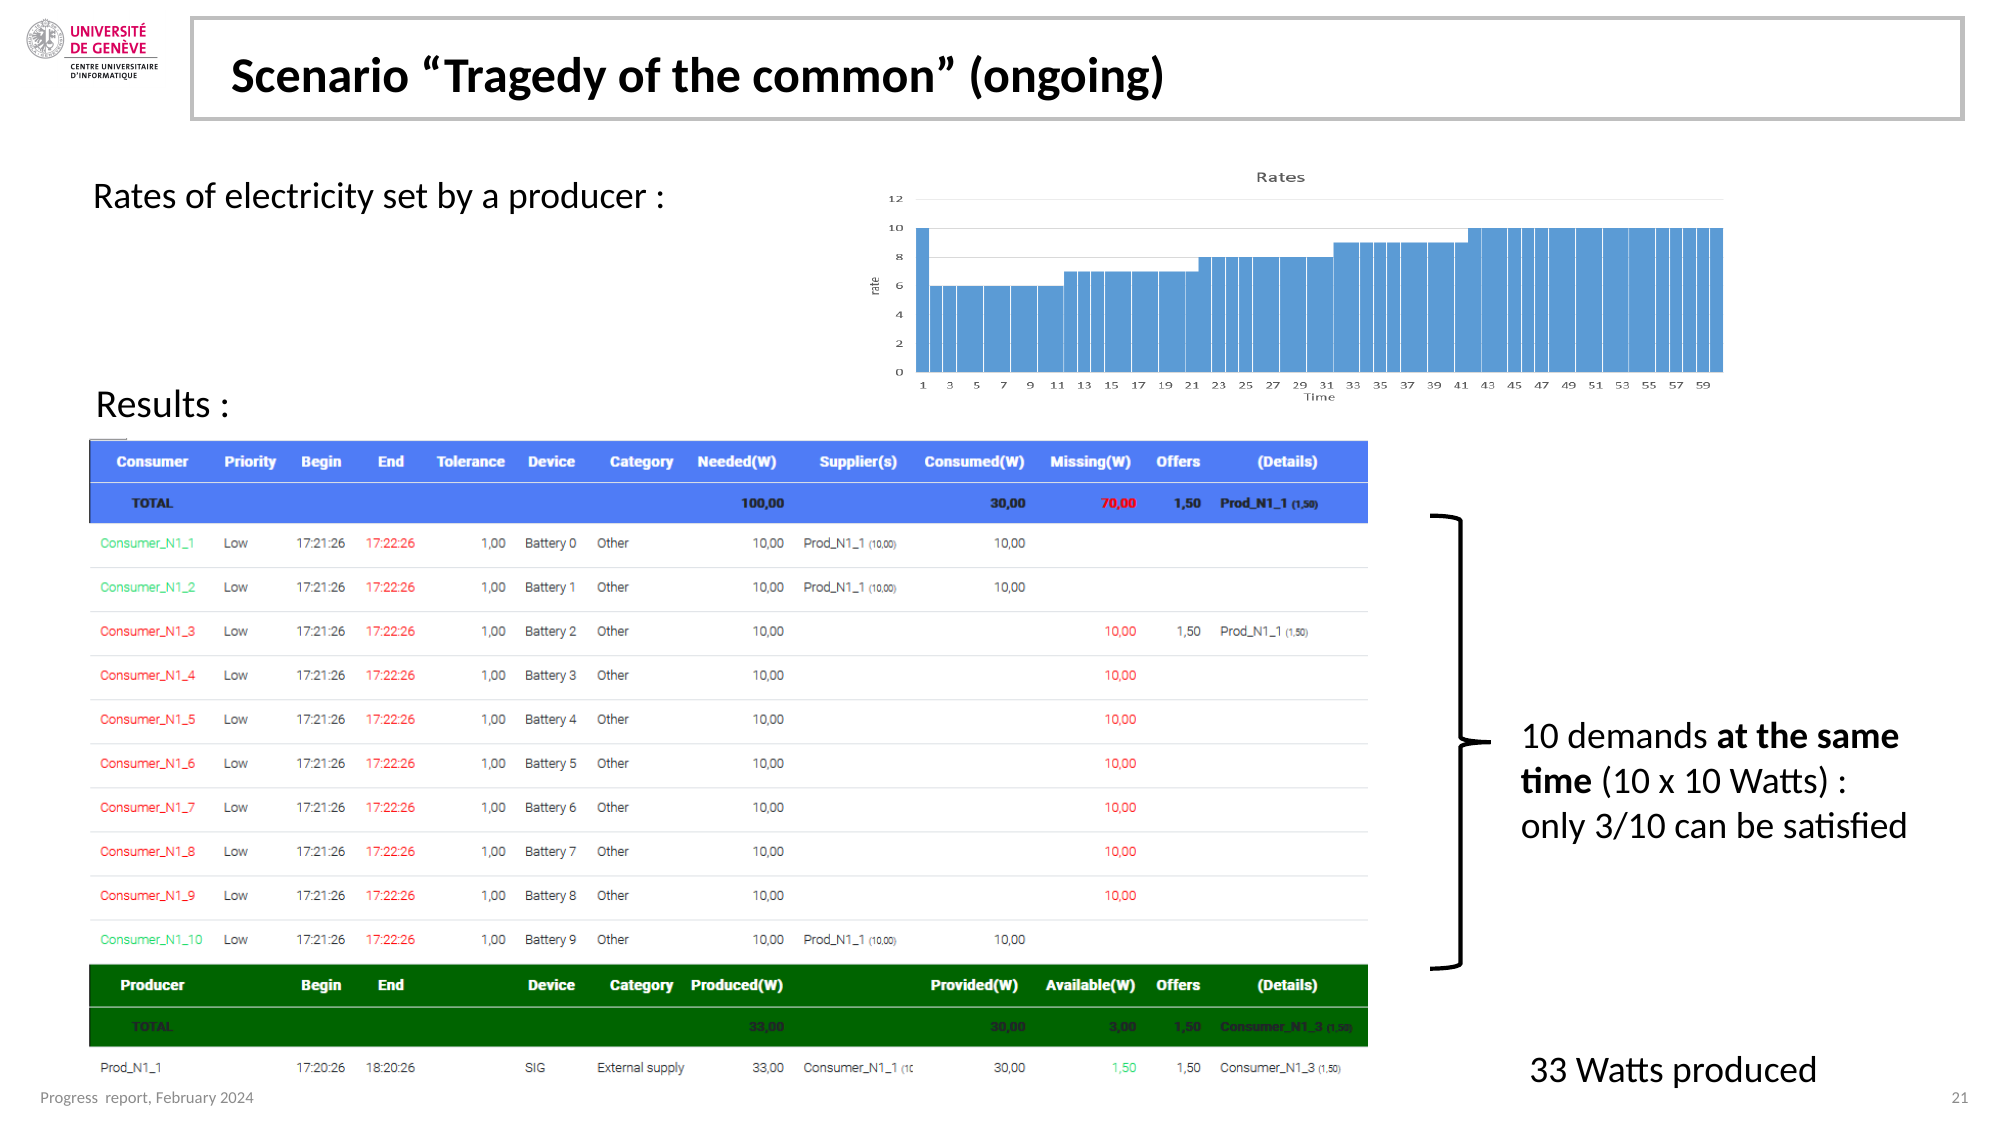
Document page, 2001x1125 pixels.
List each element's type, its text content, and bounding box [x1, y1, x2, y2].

text_box Progress report, February 2024 [25, 1073, 426, 1120]
picture [21, 10, 166, 88]
text_box [1430, 515, 1491, 969]
text_box Results : [80, 369, 779, 433]
slide_number 21 [1906, 1073, 1984, 1120]
text_box Scenario “Tragedy of the common” (ongoing) [216, 39, 1914, 112]
text_box 33 Watts produced [1505, 1037, 1876, 1098]
text_box 10 demands at the same time (10 x 10 Watts) : only 3/10 can be satisfied [1505, 703, 1938, 854]
picture [854, 162, 1727, 406]
text_box [192, 18, 1963, 119]
picture [77, 438, 1368, 1108]
text_box Rates of electricity set by a producer : [78, 163, 776, 224]
